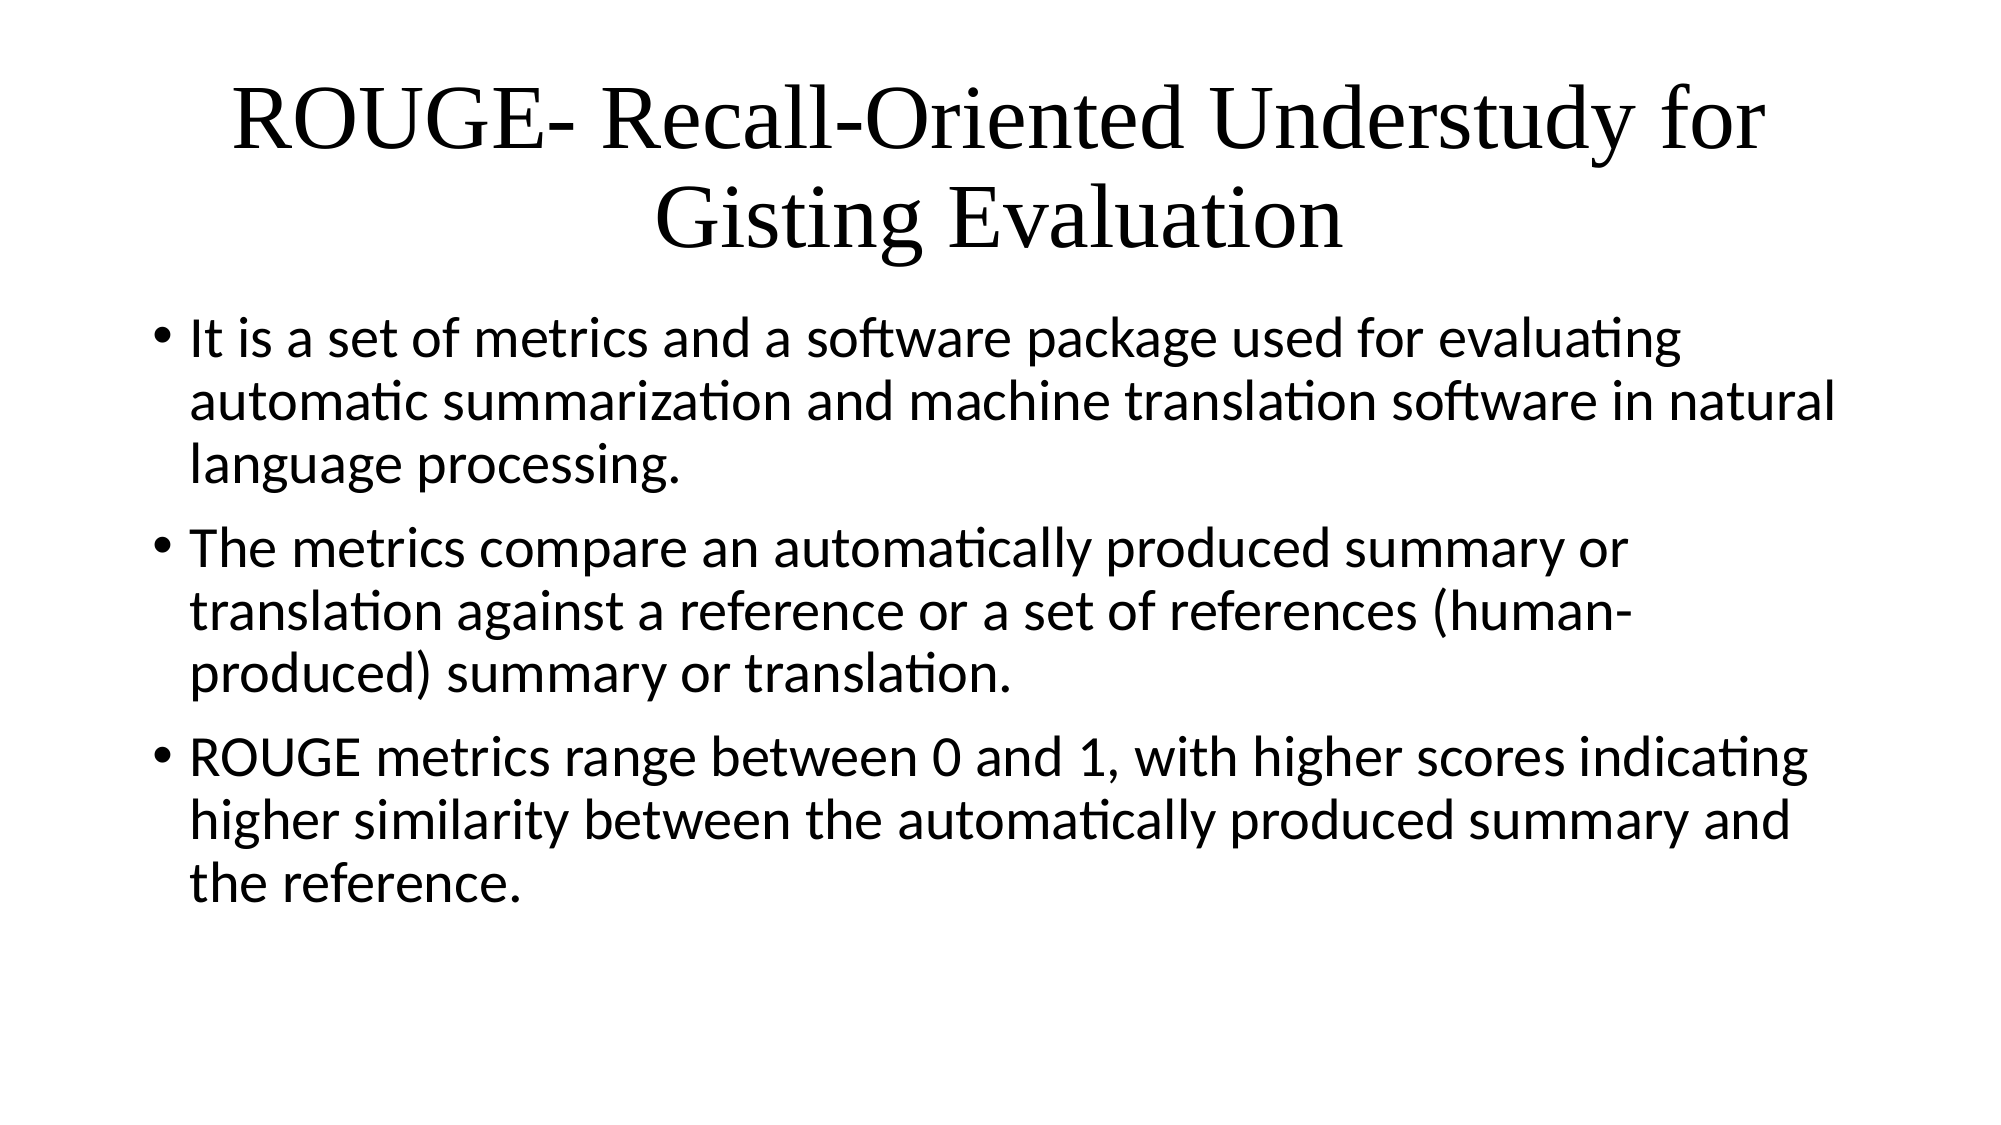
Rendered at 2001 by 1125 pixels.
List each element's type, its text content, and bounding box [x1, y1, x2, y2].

title ROUGE- Recall-Oriented Understudy for Gisting Evaluation [137, 59, 1863, 278]
list It is a set of metrics and a software package used for evaluating automatic summarization and machine translation software in natural language processing. The metrics compare an automatically produced summary or translation against a reference or a set of references (human-produced) summary or translation. ROUGE metrics range between 0 and 1, with higher scores indicating higher similarity between the automatically produced summary and the reference. [137, 299, 1863, 1014]
